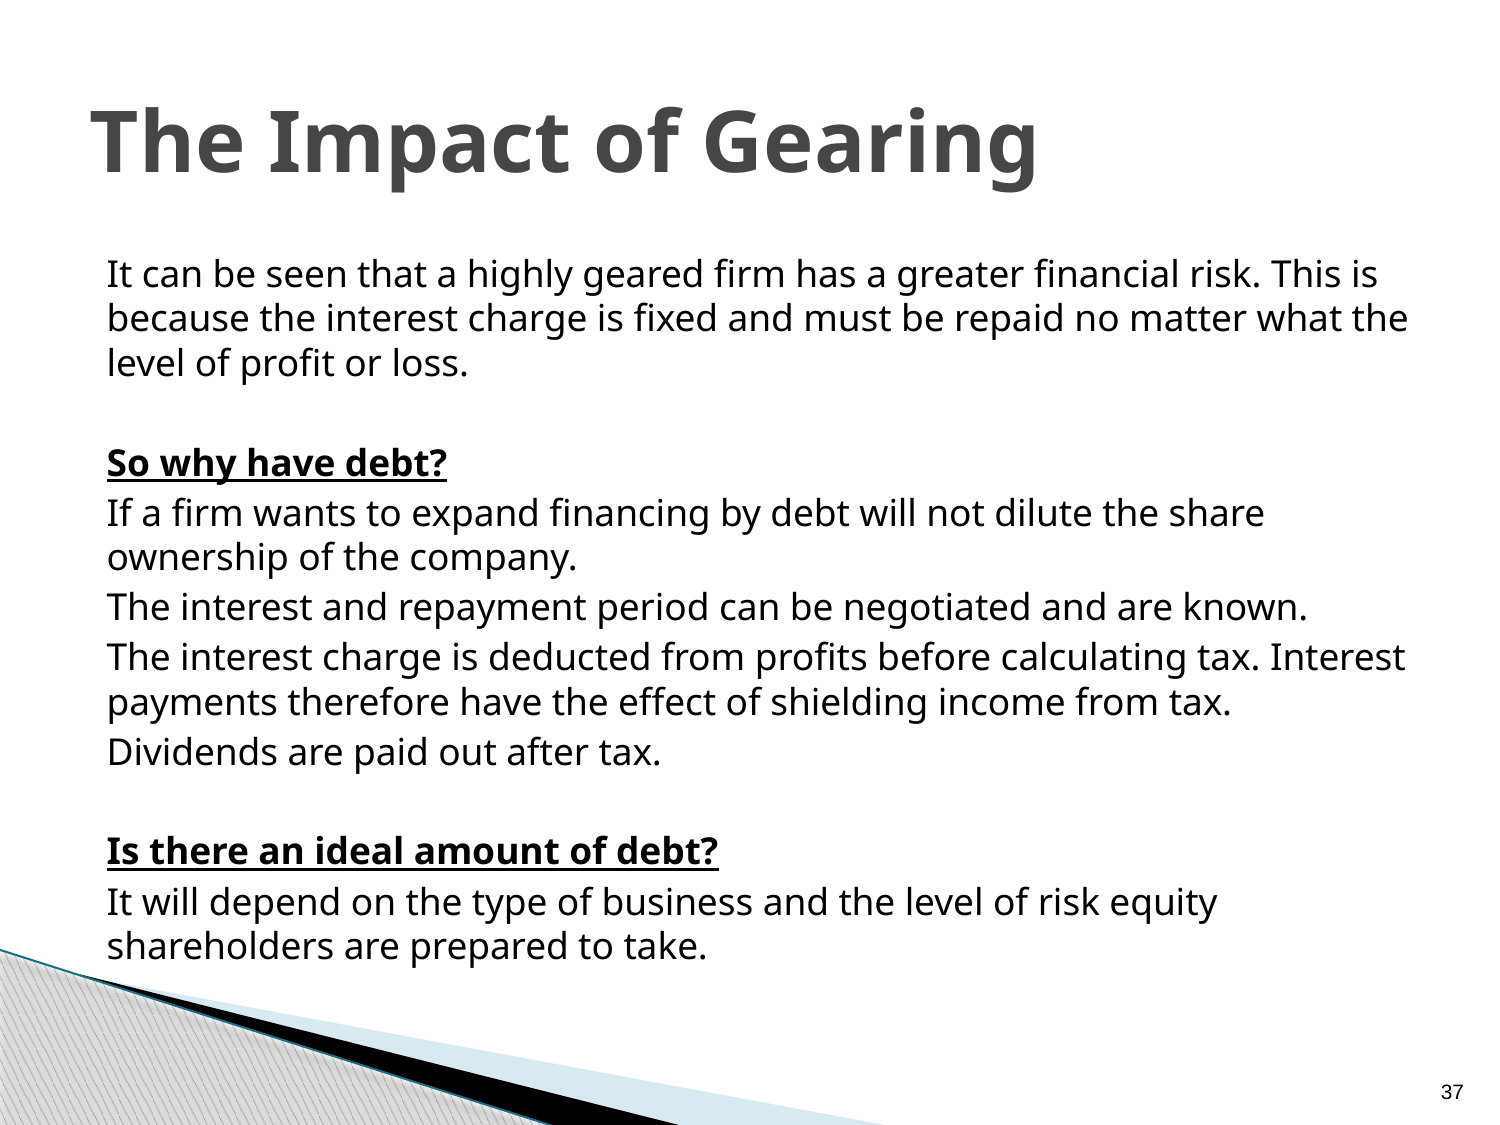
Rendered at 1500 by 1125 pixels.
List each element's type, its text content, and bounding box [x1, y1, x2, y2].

list It can be seen that a highly geared firm has a greater financial risk. This is because the interest charge is fixed and must be repaid no matter what the level of profit or loss. So why have debt? If a firm wants to expand financing by debt will not dilute the share ownership of the company. The interest and repayment period can be negotiated and are known. The interest charge is deducted from profits before calculating tax. Interest payments therefore have the effect of shielding income from tax. Dividends are paid out after tax. Is there an ideal amount of debt? It will depend on the type of business and the level of risk equity shareholders are prepared to take. [75, 243, 1425, 986]
slide_number 37 [1418, 1051, 1479, 1112]
title The Impact of Gearing [75, 45, 1425, 233]
